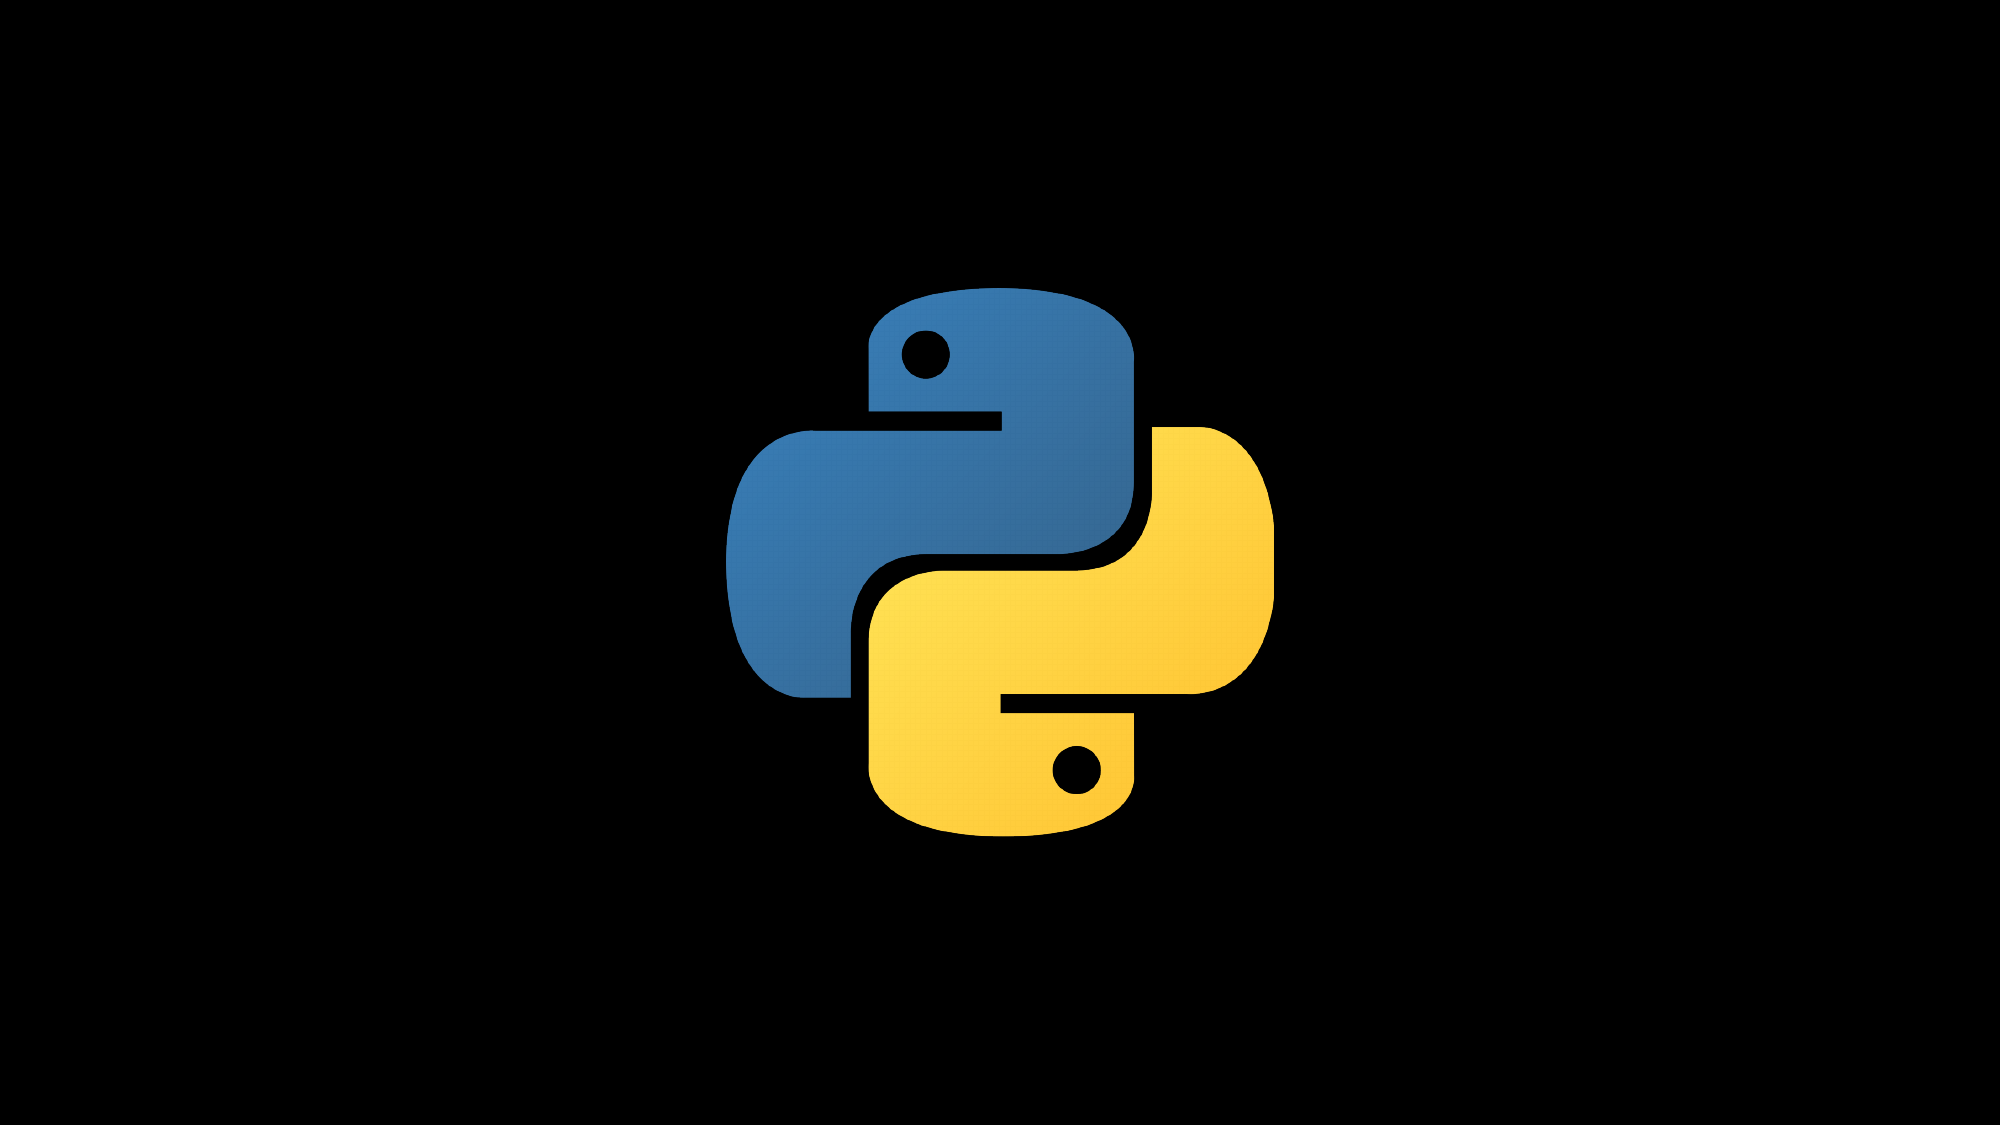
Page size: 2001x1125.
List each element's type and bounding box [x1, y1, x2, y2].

picture [725, 288, 1274, 837]
